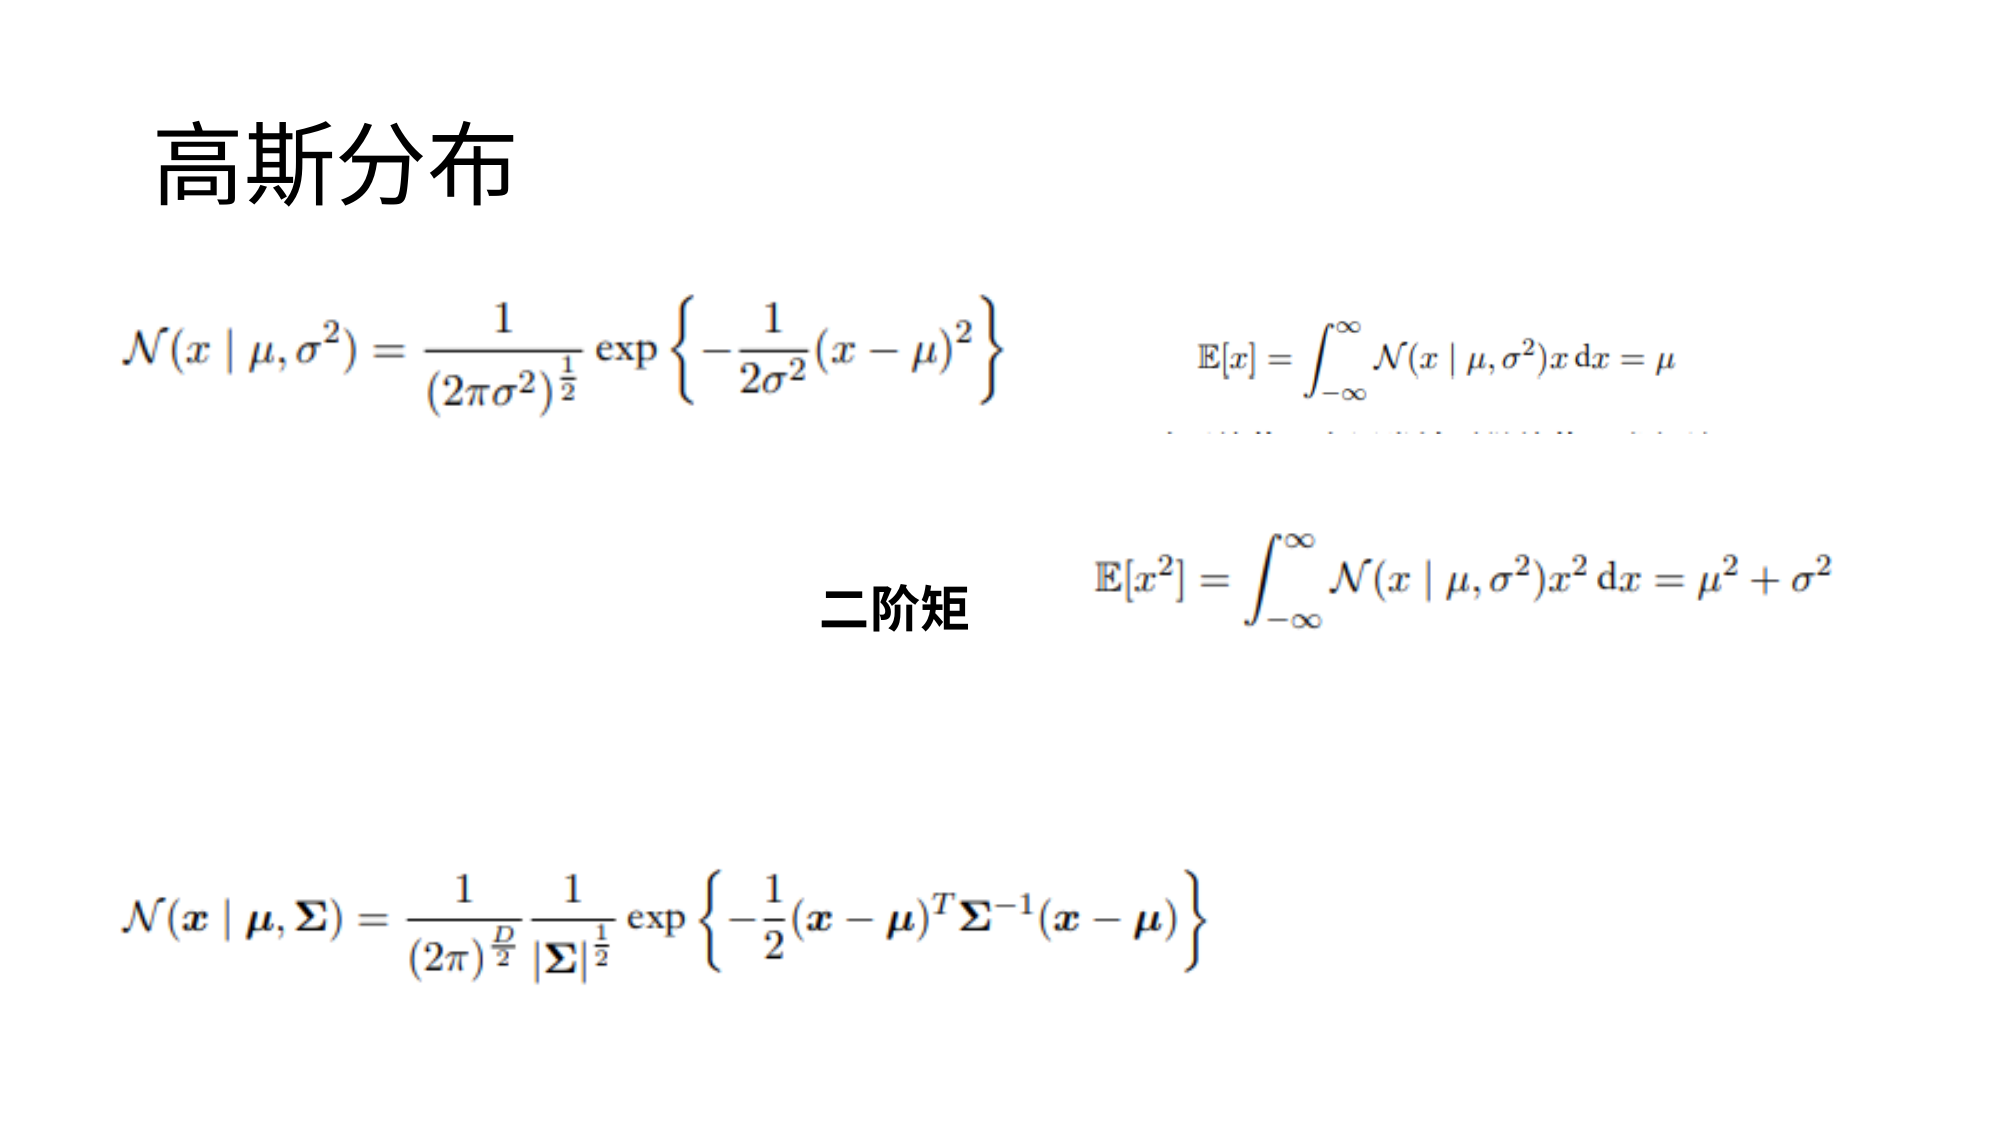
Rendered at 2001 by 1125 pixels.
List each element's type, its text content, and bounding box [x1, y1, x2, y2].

picture [1163, 318, 1741, 434]
picture [1048, 532, 1940, 647]
picture [82, 849, 1301, 1018]
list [34, 283, 1079, 446]
text_box 二阶矩 [805, 569, 1048, 645]
title 高斯分布 [137, 59, 1863, 278]
